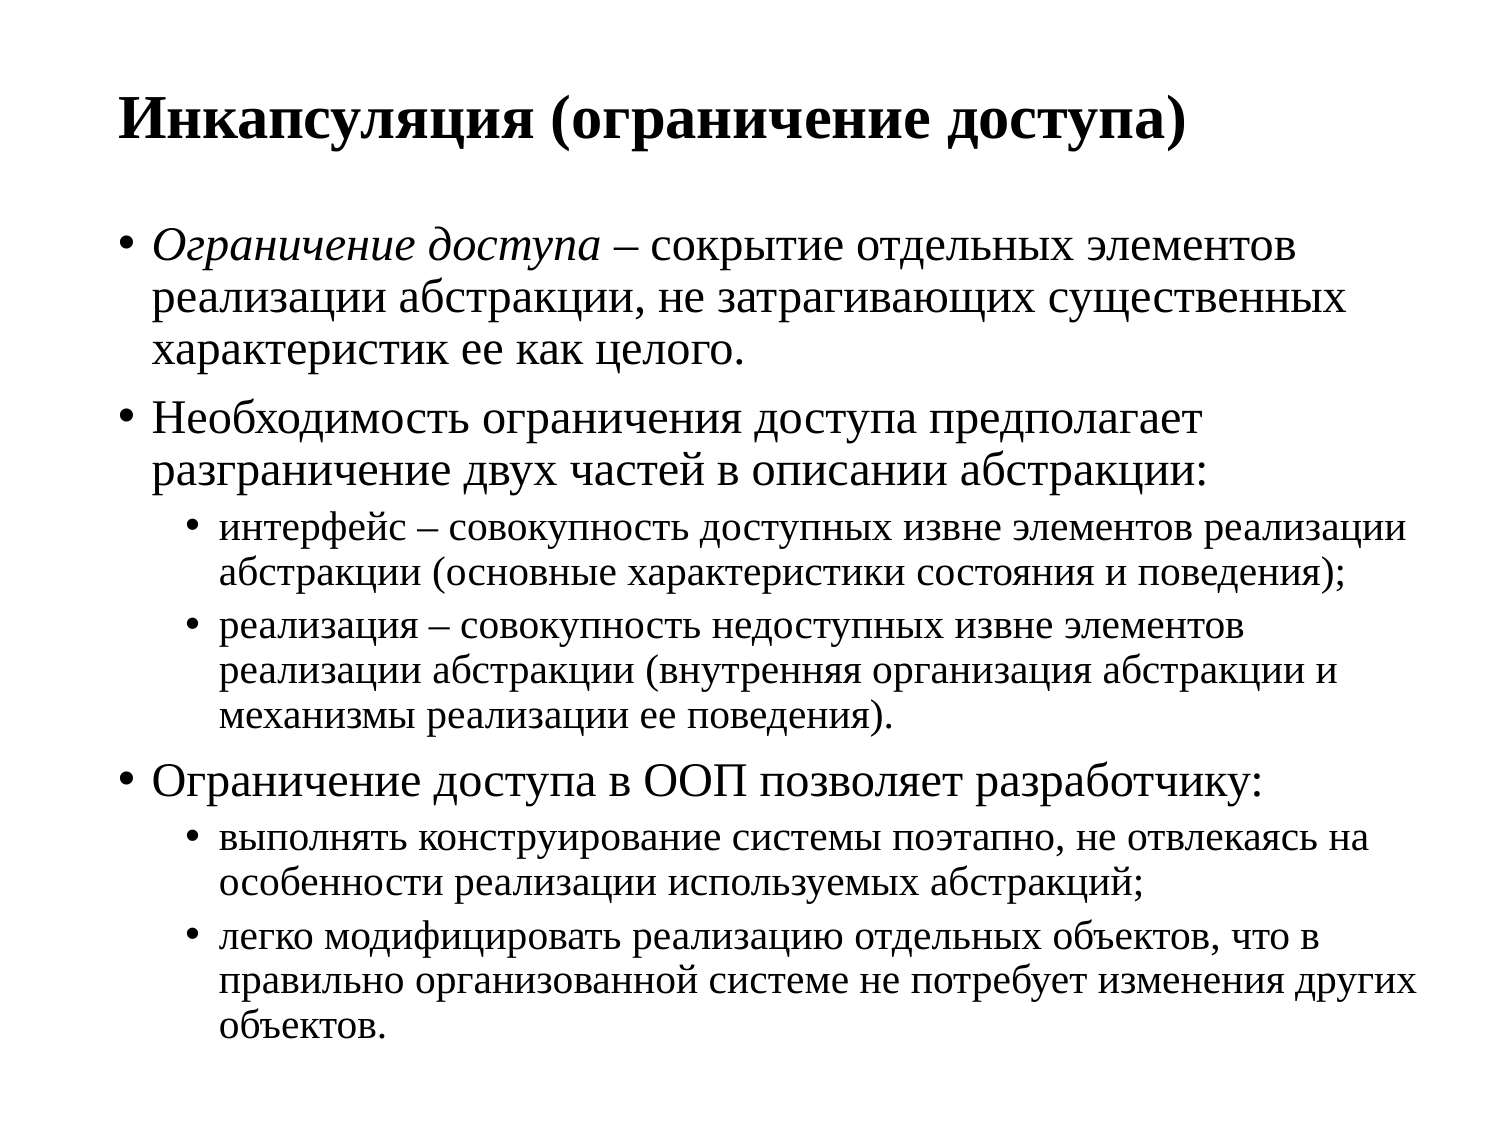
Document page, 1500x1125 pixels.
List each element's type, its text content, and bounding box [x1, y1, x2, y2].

title Инкапсуляция (ограничение доступа) [103, 59, 1397, 177]
list Ограничение доступа – сокрытие отдельных элементов реализации абстракции, не затрагивающих существенных характеристик ее как целого. Необходимость ограничения доступа предполагает разграничение двух частей в описании абстракции: интерфейс – совокупность доступных извне элементов реализации абстракции (основные характеристики состояния и поведения); реализация – совокупность недоступных извне элементов реализации абстракции (внутренняя организация абстракции и механизмы реализации ее поведения). Ограничение доступа в ООП позволяет разработчику: выполнять конструирование системы поэтапно, не отвлекаясь на особенности реализации используемых абстракций; легко модифицировать реализацию отдельных объектов, что в правильно организованной системе не потребует изменения других объектов. [103, 210, 1450, 1066]
